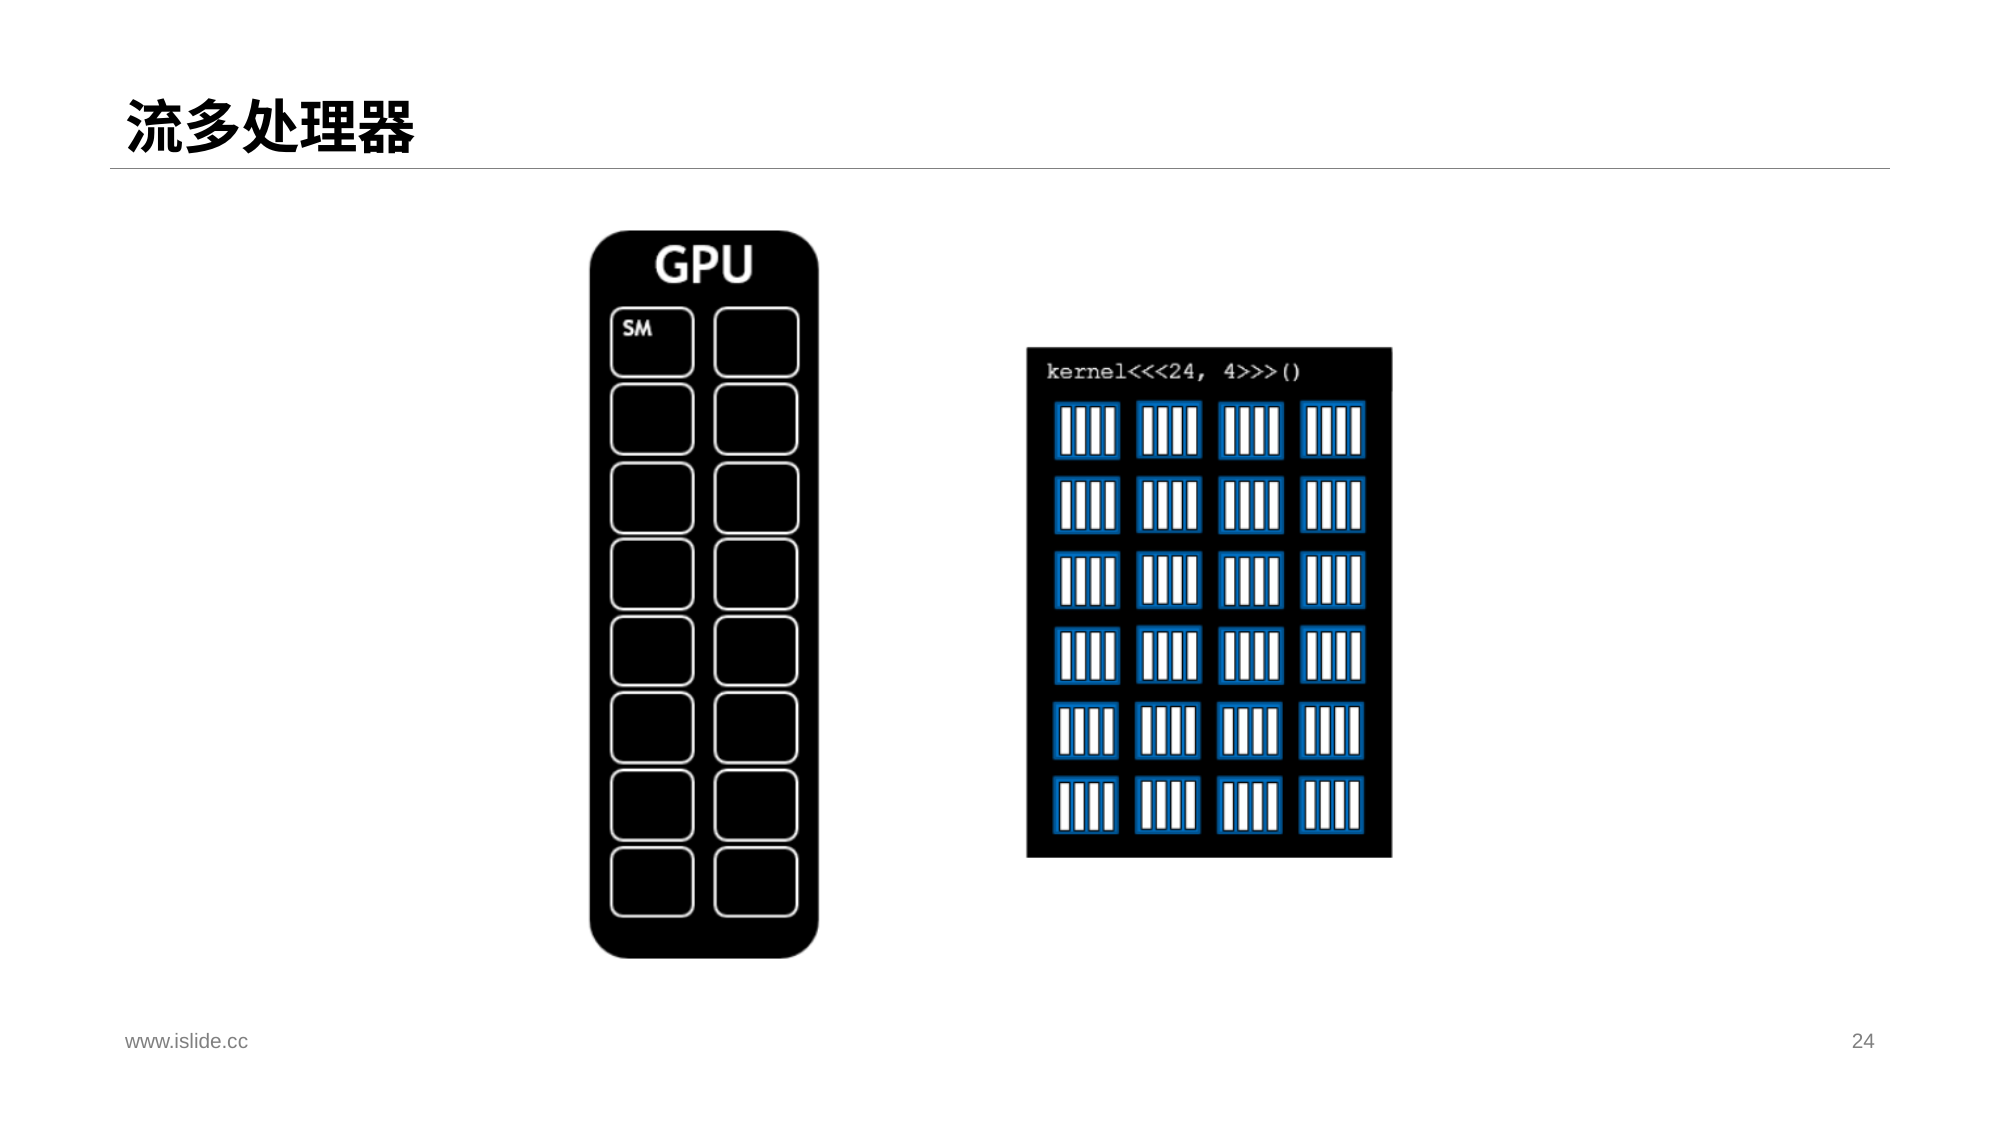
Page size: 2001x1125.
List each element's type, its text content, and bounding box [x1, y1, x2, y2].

slide_number 24 [1412, 1023, 1890, 1058]
title 流多处理器 [109, 0, 1890, 169]
footer www.islide.cc [109, 1023, 790, 1058]
picture [560, 211, 1440, 981]
